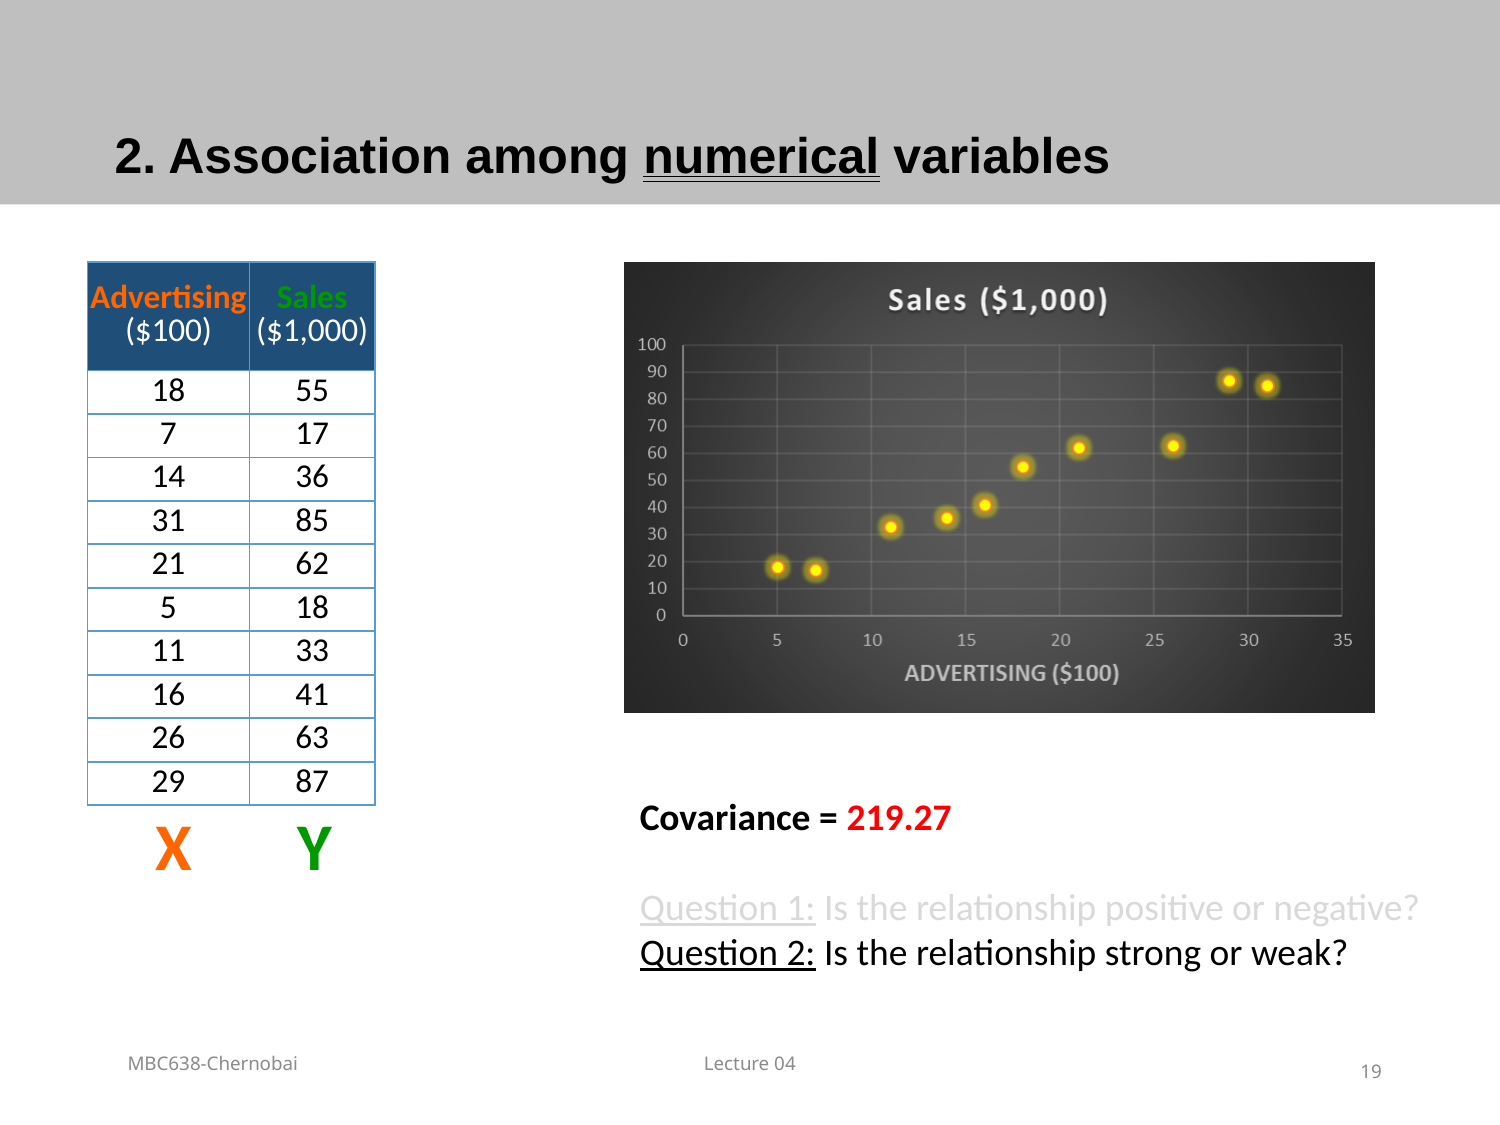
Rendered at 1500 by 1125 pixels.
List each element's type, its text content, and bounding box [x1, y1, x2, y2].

table_cell 18 [88, 371, 249, 413]
table_cell 21 [88, 545, 249, 587]
table_cell 16 [88, 676, 249, 717]
table_cell 7 [88, 415, 249, 457]
table_cell 29 [88, 763, 249, 804]
table_header Sales ($1,000) [250, 263, 374, 370]
table_cell 18 [250, 589, 374, 630]
table_cell 17 [250, 415, 374, 457]
table_cell 85 [250, 502, 374, 543]
text_box [0, 0, 1500, 205]
text_box Covariance = 219.27 Question 1: Is the relationship positive or negative? Question 2: Is the relationship strong or weak? [624, 740, 1488, 981]
table_cell 41 [250, 676, 374, 717]
table_cell 5 [88, 589, 249, 630]
title 2. Association among numerical variables [99, 87, 1394, 228]
table_cell 36 [250, 458, 374, 500]
table_cell 31 [88, 502, 249, 543]
slide_number 19 [1059, 1042, 1397, 1103]
footer Lecture 04 [512, 1025, 988, 1100]
table_cell 11 [88, 632, 249, 674]
table_cell 63 [250, 719, 374, 761]
text_box X Y [140, 804, 359, 870]
table_header Advertising ($100) [88, 263, 249, 370]
slide_number MBC638-Chernobai [112, 1025, 425, 1100]
table_cell 55 [250, 371, 374, 413]
table_cell 26 [88, 719, 249, 761]
picture [624, 262, 1376, 713]
table_cell 14 [88, 458, 249, 500]
table_cell 87 [250, 763, 374, 804]
table_cell 62 [250, 545, 374, 587]
table_cell 33 [250, 632, 374, 674]
